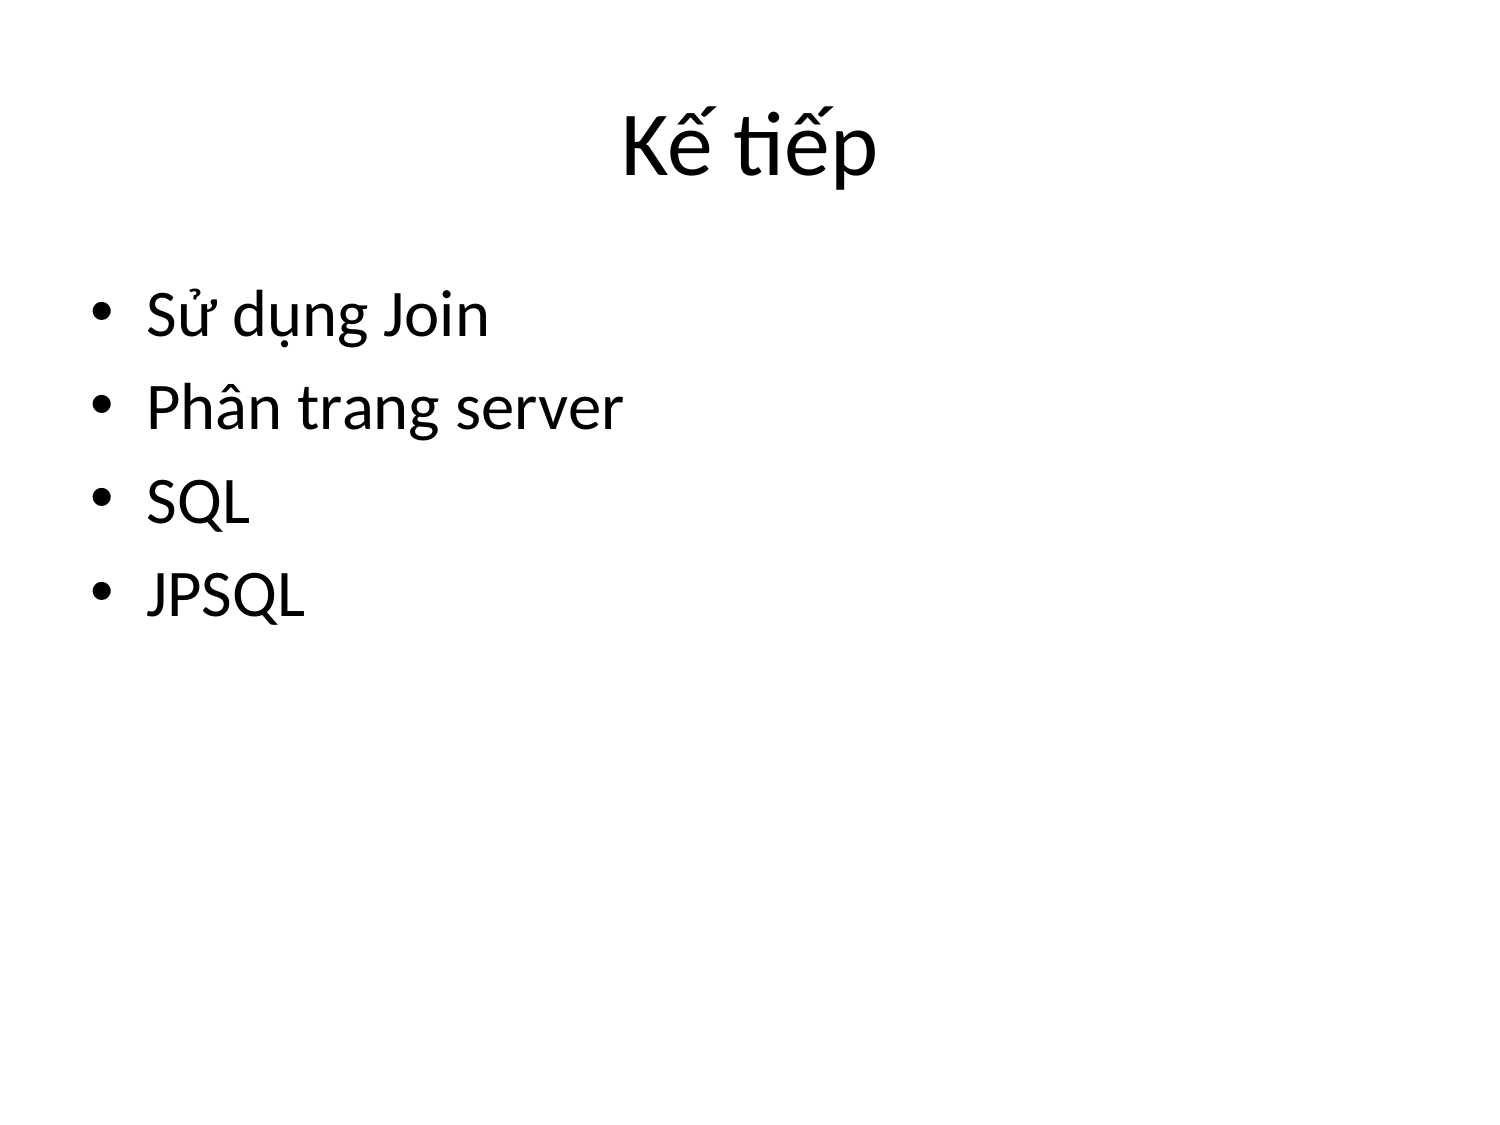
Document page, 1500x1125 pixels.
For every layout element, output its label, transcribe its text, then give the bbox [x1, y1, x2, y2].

list Sử dụng Join Phân trang server SQL JPSQL [75, 262, 1425, 1005]
title Kế tiếp [75, 45, 1425, 233]
